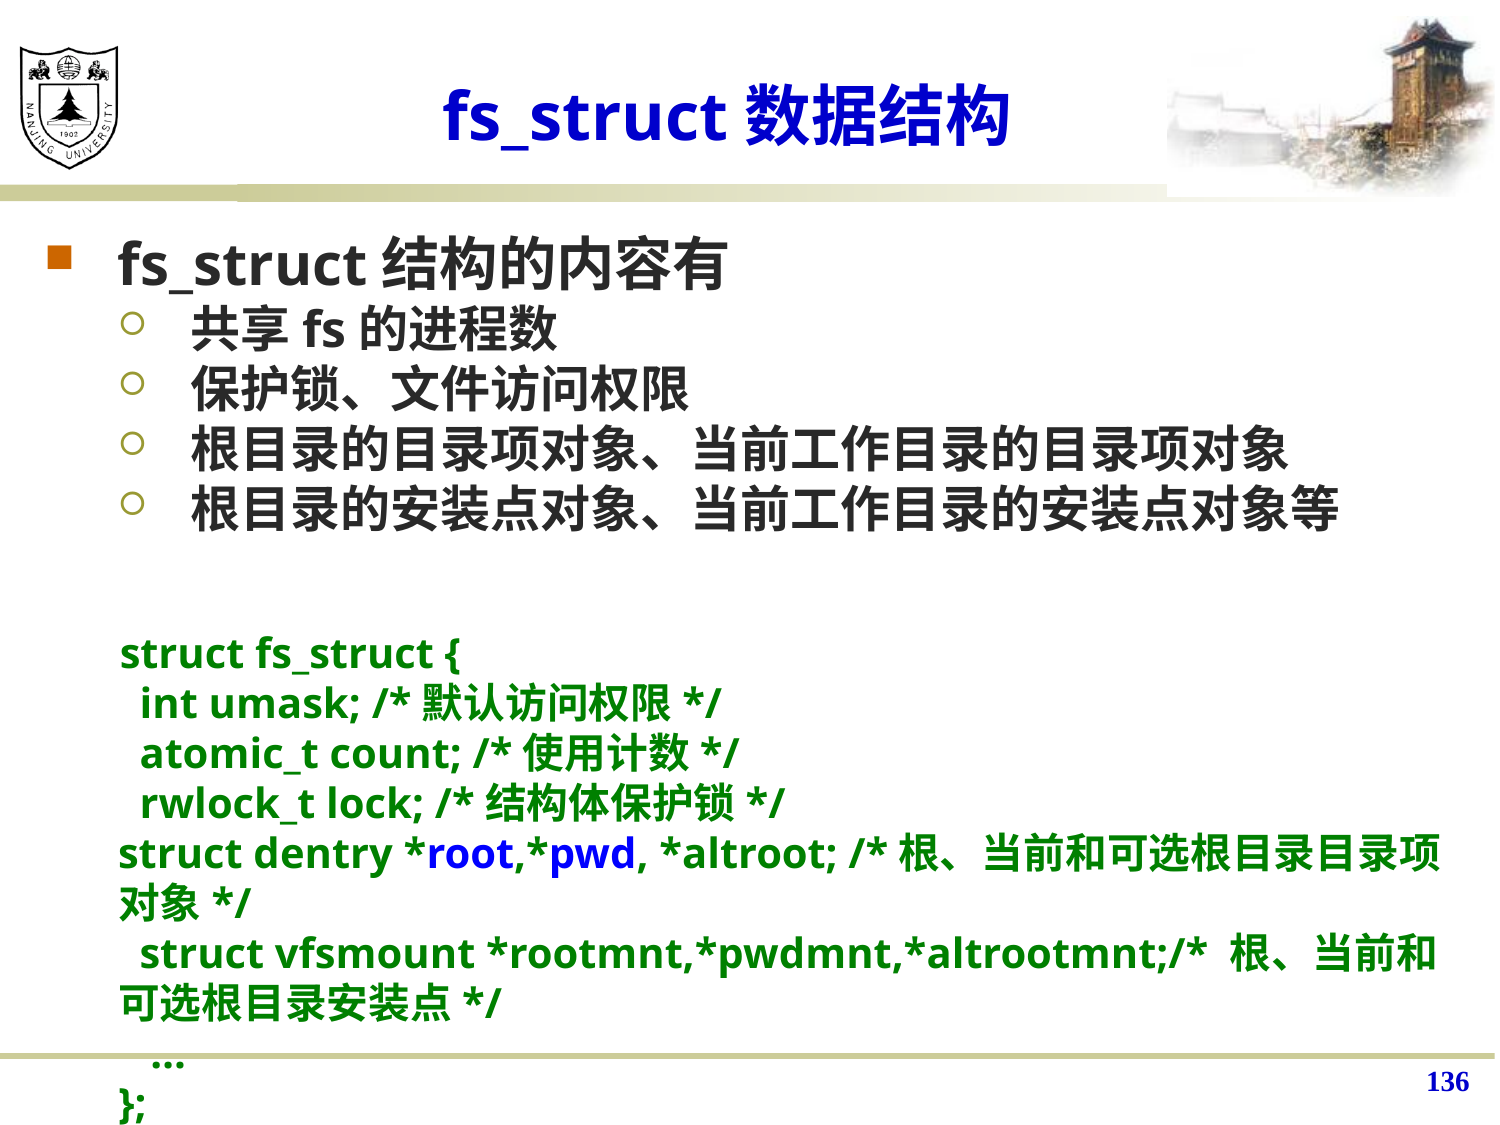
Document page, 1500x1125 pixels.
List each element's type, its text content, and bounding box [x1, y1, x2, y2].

title fs_struct数据结构 [123, 66, 1331, 161]
slide_number 136 [1399, 1054, 1496, 1125]
list fs_struct结构的内容有 共享fs的进程数 保护锁、文件访问权限 根目录的目录项对象、当前工作目录的目录项对象 根目录的安装点对象、当前工作目录的安装点对象等 struct fs_struct { int umask; /*默认访问权限*/ atomic_t count; /*使用计数*/ rwlock_t lock; /*结构体保护锁*/ struct dentry *root,*pwd, *altroot; /*根、当前和可选根目录目录项对象*/ struct vfsmount *rootmnt,*pwdmnt,*altrootmnt;/* 根、当前和可选根目录安装点*/ … }; [29, 219, 1483, 1035]
picture [14, 42, 124, 173]
picture [0, 1053, 1495, 1059]
picture [1167, 16, 1495, 197]
